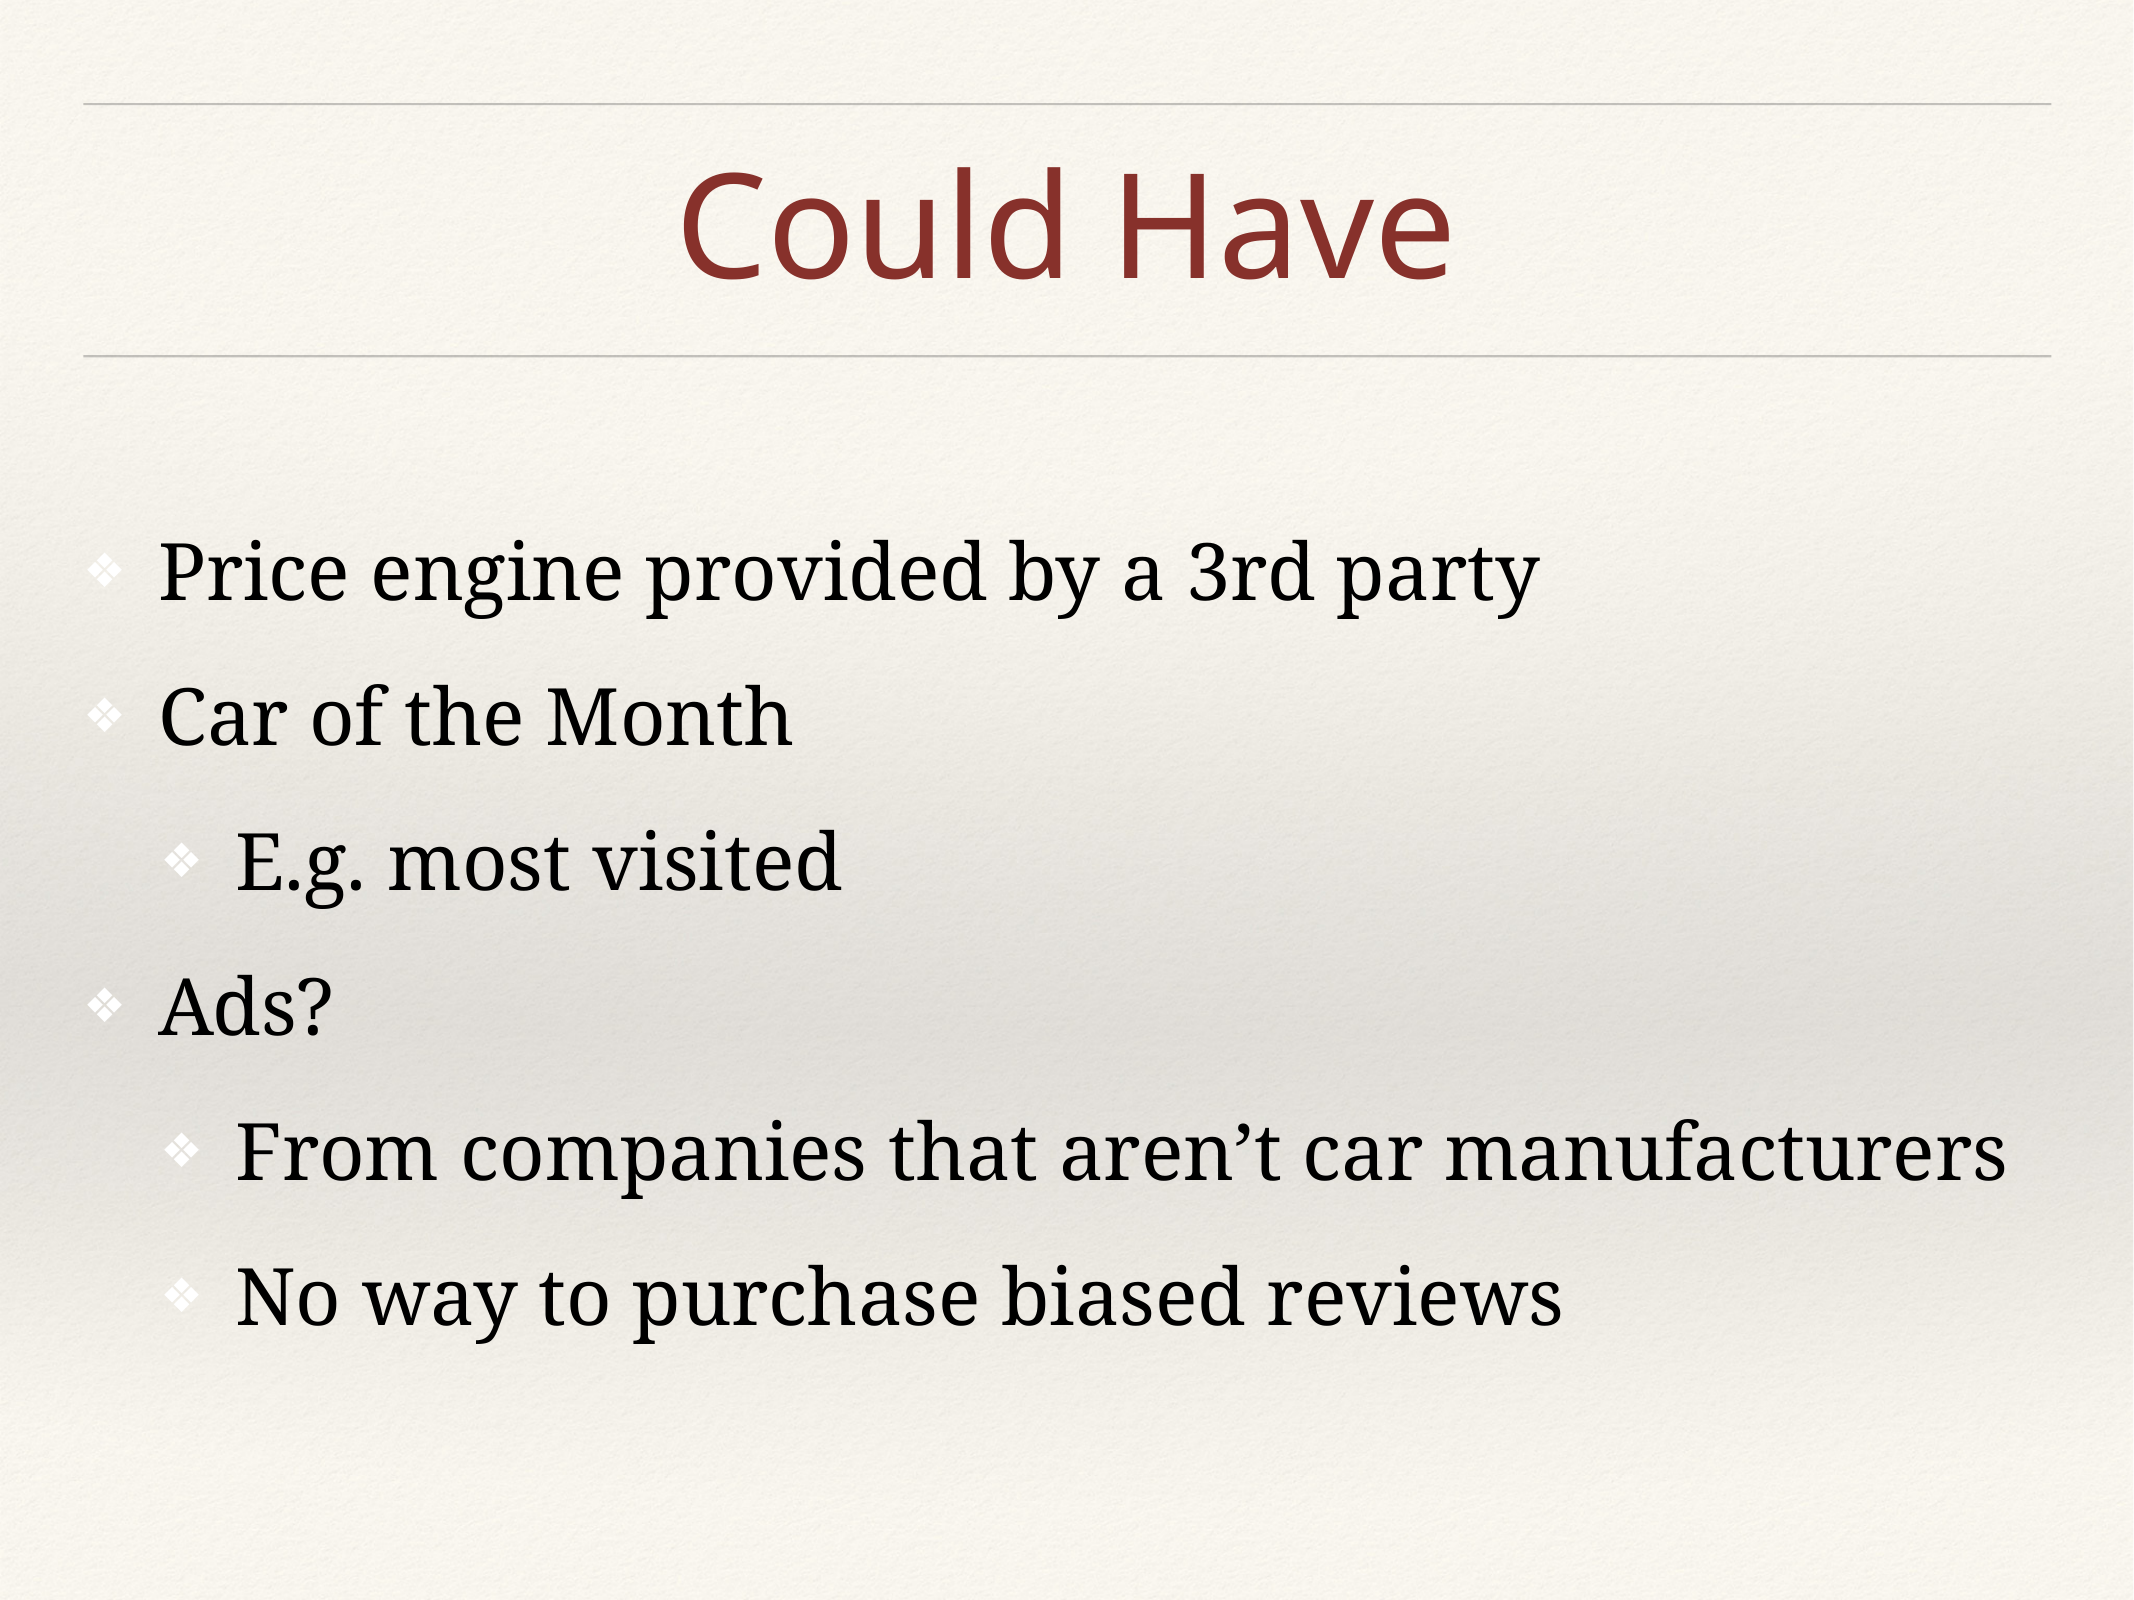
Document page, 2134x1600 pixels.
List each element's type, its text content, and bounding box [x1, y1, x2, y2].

picture [0, 0, 2134, 1600]
title Could Have [82, 130, 2051, 332]
list Price engine provided by a 3rd party Car of the Month E.g. most visited Ads? From companies that aren’t car manufacturers No way to purchase biased reviews [82, 430, 2051, 1432]
